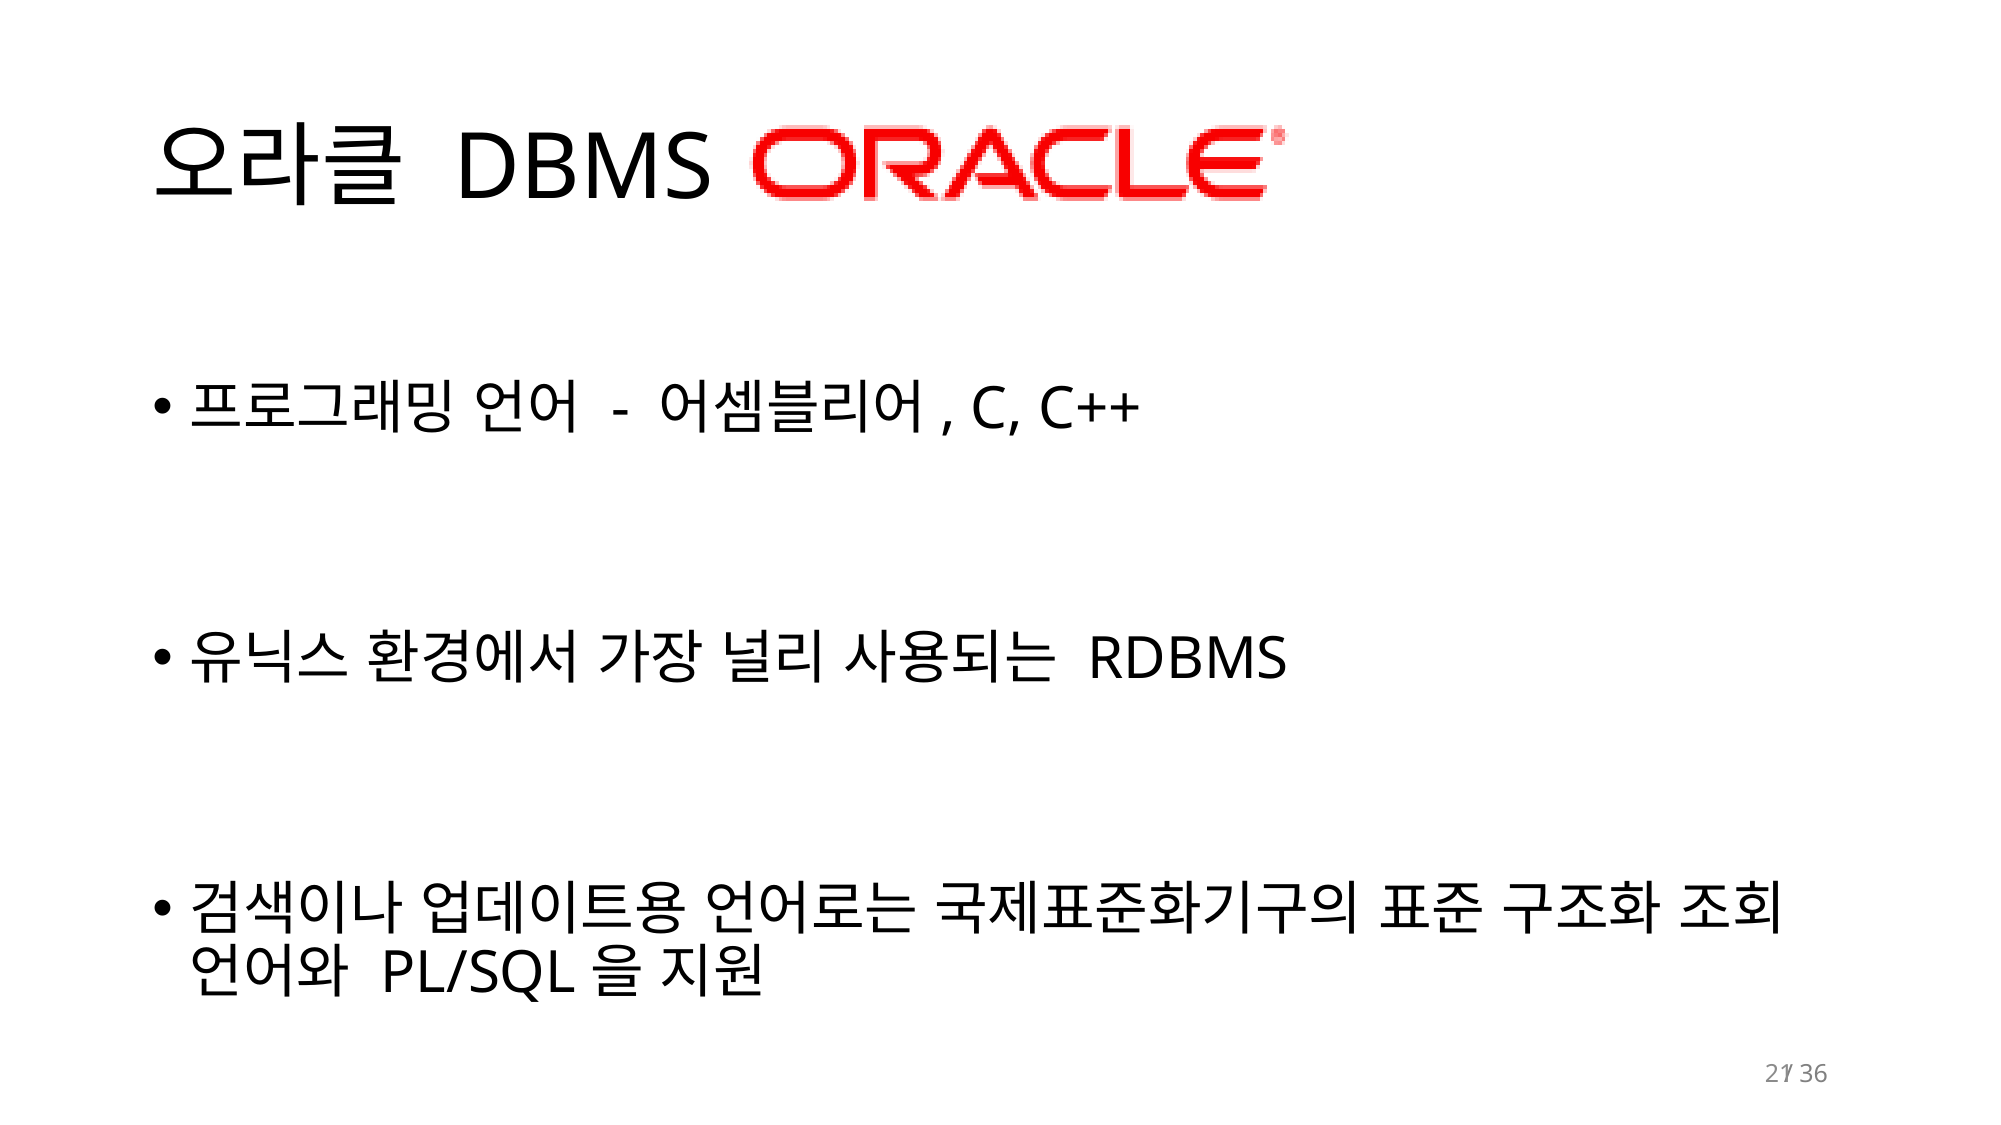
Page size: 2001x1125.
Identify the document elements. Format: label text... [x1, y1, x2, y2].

slide_number 21 [1418, 1042, 1809, 1103]
picture [742, 121, 1297, 205]
title 오라클 DBMS [137, 59, 1863, 278]
list 프로그래밍 언어 - 어셈블리어, C, C++ 유닉스 환경에서 가장 널리 사용되는 RDBMS 검색이나 업데이트용 언어로는 국제표준화기구의 표준 구조화 조회 언어와 PL/SQL을 지원 [137, 299, 1863, 1014]
